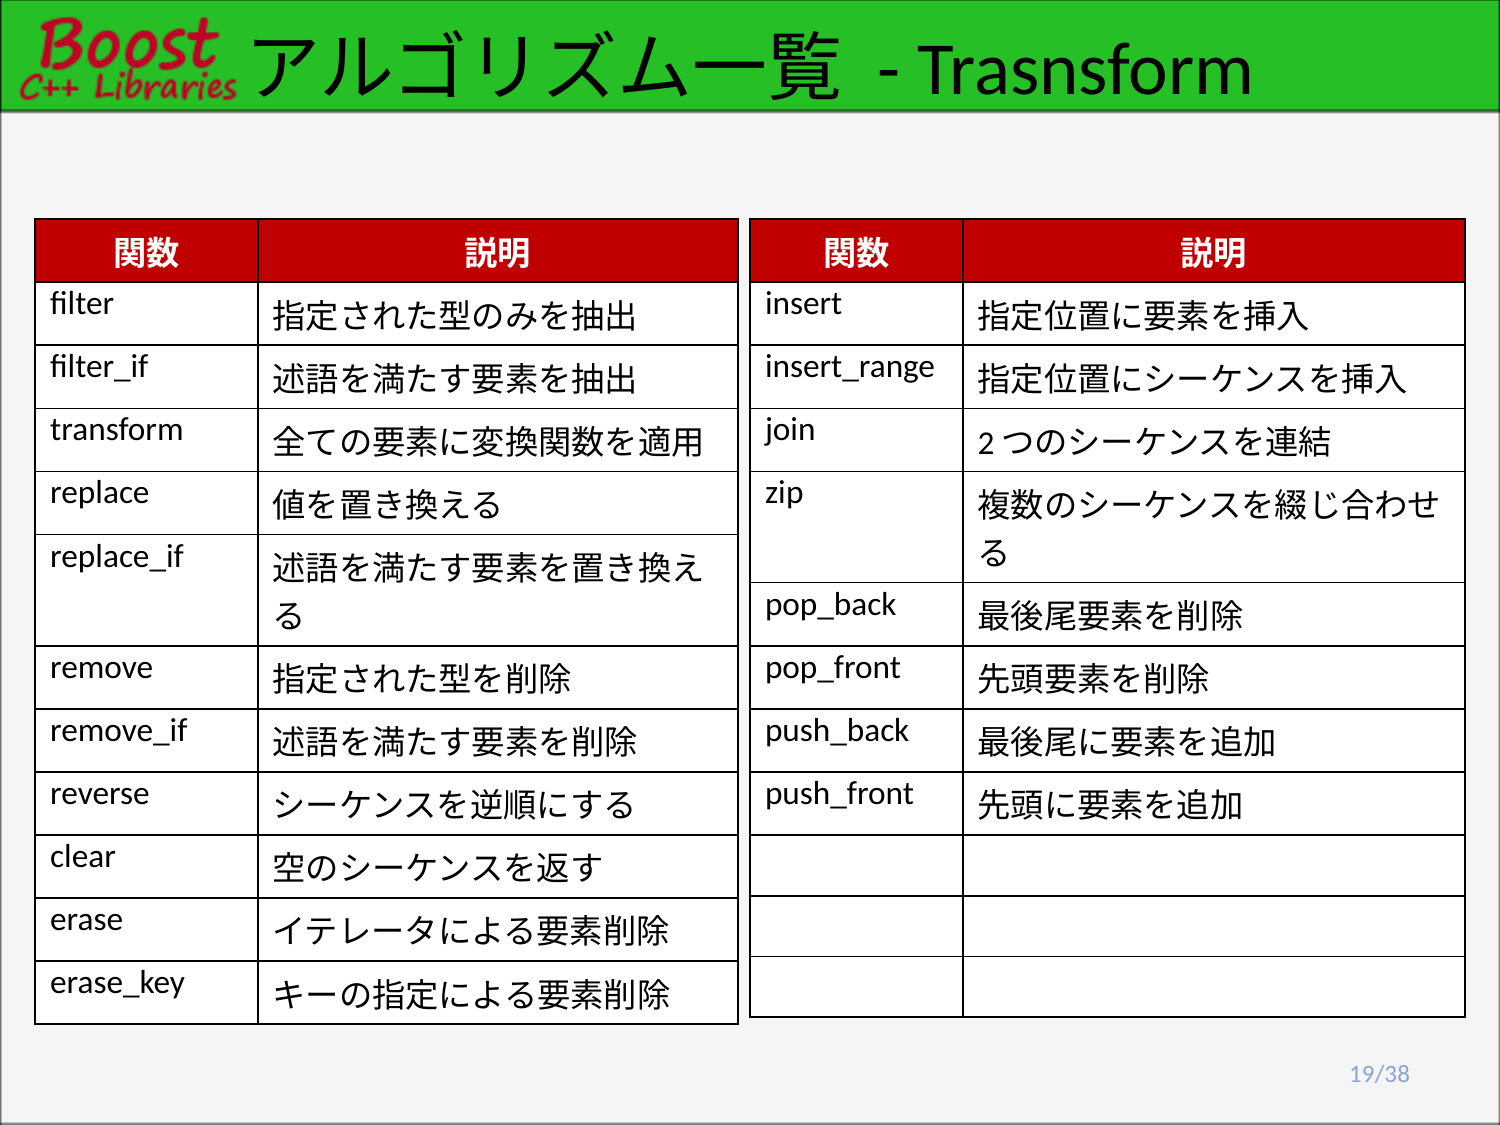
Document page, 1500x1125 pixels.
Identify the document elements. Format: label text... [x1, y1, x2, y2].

table_header 説明 [964, 220, 1464, 281]
table_cell 2つのシーケンスを連結 [964, 409, 1464, 471]
title アルゴリズム一覧 - Trasnsform [75, 11, 1425, 118]
table_cell シーケンスを逆順にする [259, 773, 737, 834]
table_cell [751, 897, 962, 956]
table_cell erase [36, 899, 257, 960]
table_cell 述語を満たす要素を置き換える [259, 535, 737, 645]
table_cell 述語を満たす要素を抽出 [259, 346, 737, 408]
table_cell transform [36, 409, 257, 471]
table_cell 複数のシーケンスを綴じ合わせる [964, 472, 1464, 582]
table_header 関数 [36, 220, 257, 281]
table_cell 指定された型のみを抽出 [259, 283, 737, 344]
table_cell [964, 957, 1464, 1016]
table_cell push_front [751, 773, 962, 834]
table_cell zip [751, 472, 962, 582]
slide_number 19/38 [1074, 1042, 1425, 1103]
table_cell [964, 897, 1464, 956]
table_cell 最後尾要素を削除 [964, 583, 1464, 645]
table_cell filter_if [36, 346, 257, 408]
table_cell replace [36, 472, 257, 534]
table_cell 最後尾に要素を追加 [964, 710, 1464, 771]
table_cell replace_if [36, 535, 257, 645]
table_cell insert [751, 283, 962, 344]
table_cell join [751, 409, 962, 471]
table_cell イテレータによる要素削除 [259, 899, 737, 960]
table_cell filter [36, 283, 257, 344]
table_cell 全ての要素に変換関数を適用 [259, 409, 737, 471]
table_cell 述語を満たす要素を削除 [259, 710, 737, 771]
table_cell pop_front [751, 647, 962, 708]
table_cell remove [36, 647, 257, 708]
table_header 説明 [259, 220, 737, 281]
table_cell reverse [36, 773, 257, 834]
table_cell 指定された型を削除 [259, 647, 737, 708]
table_cell 先頭に要素を追加 [964, 773, 1464, 834]
picture [0, 0, 1500, 1125]
table_cell [751, 957, 962, 1016]
table_cell 指定位置に要素を挿入 [964, 283, 1464, 344]
table_header 関数 [751, 220, 962, 281]
table_cell remove_if [36, 710, 257, 771]
table_cell pop_back [751, 583, 962, 645]
table_cell erase_key [36, 962, 257, 1023]
table_cell 指定位置にシーケンスを挿入 [964, 346, 1464, 408]
table_cell clear [36, 836, 257, 897]
table_cell キーの指定による要素削除 [259, 962, 737, 1023]
table_cell insert_range [751, 346, 962, 408]
table_cell 空のシーケンスを返す [259, 836, 737, 897]
table_cell 先頭要素を削除 [964, 647, 1464, 708]
table_cell [964, 836, 1464, 895]
table_cell 値を置き換える [259, 472, 737, 534]
table_cell [751, 836, 962, 895]
table_cell push_back [751, 710, 962, 771]
